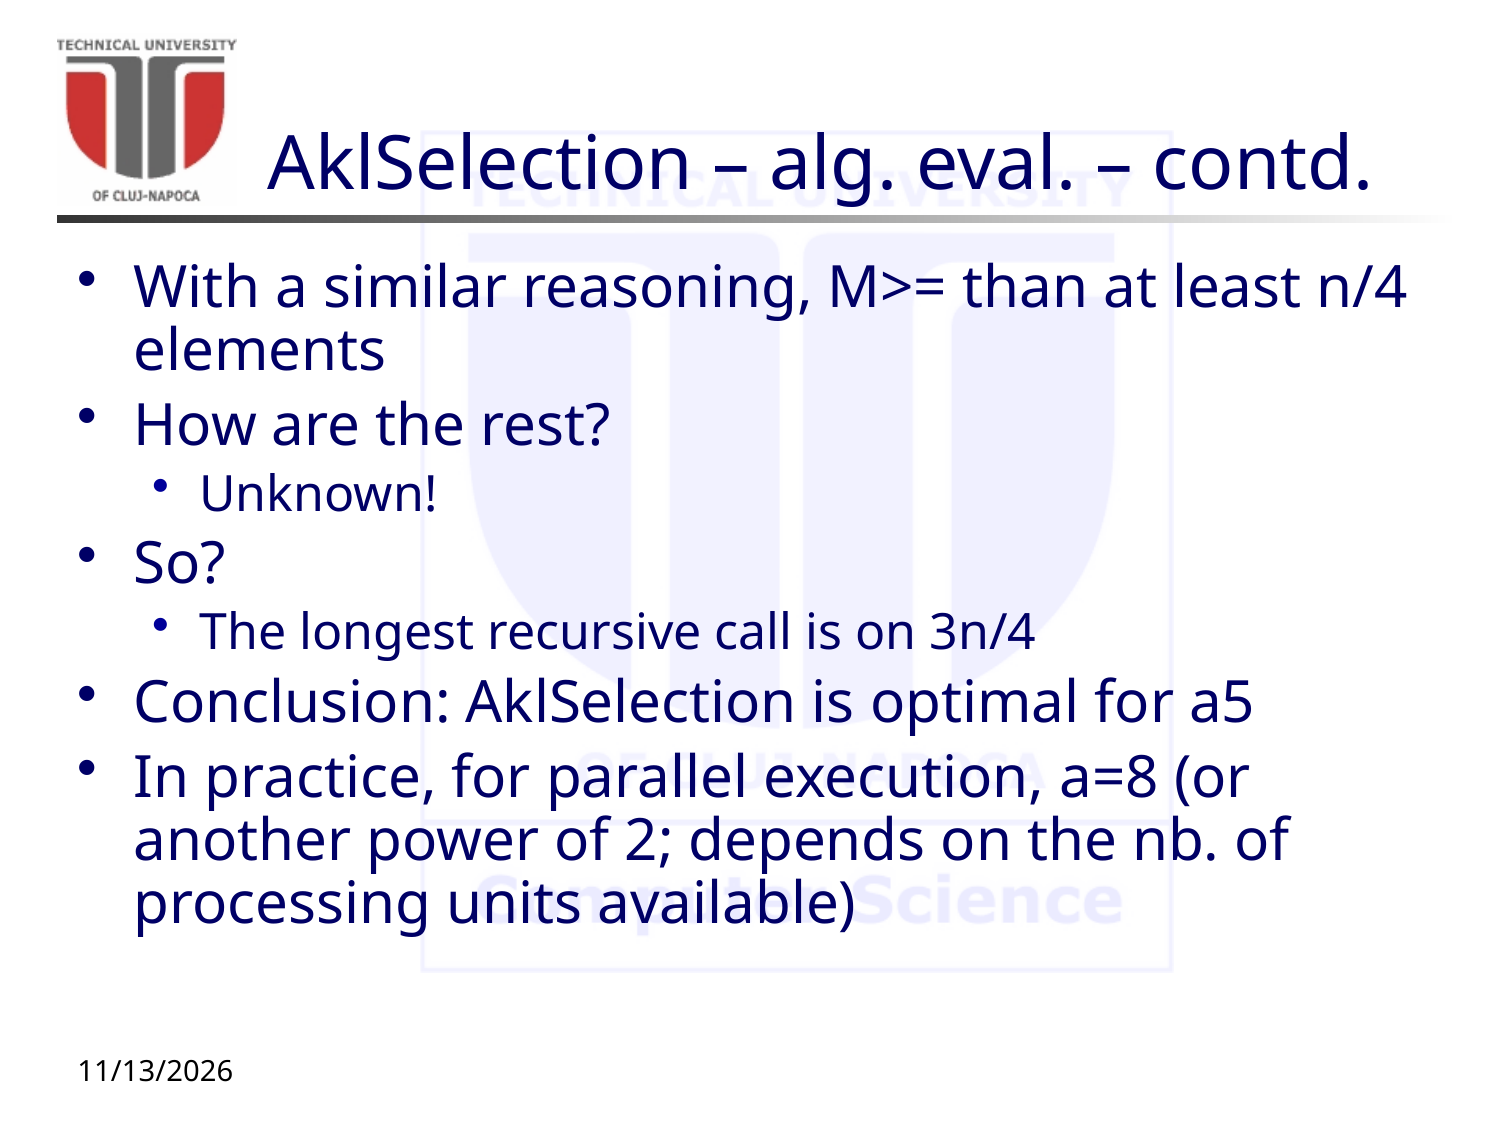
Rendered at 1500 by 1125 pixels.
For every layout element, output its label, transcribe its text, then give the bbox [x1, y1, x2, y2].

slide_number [62, 1024, 376, 1101]
picture [420, 222, 1174, 973]
picture [57, 33, 237, 206]
title AklSelection – alg. eval. – contd. [252, 35, 1468, 213]
picture [420, 833, 429, 856]
